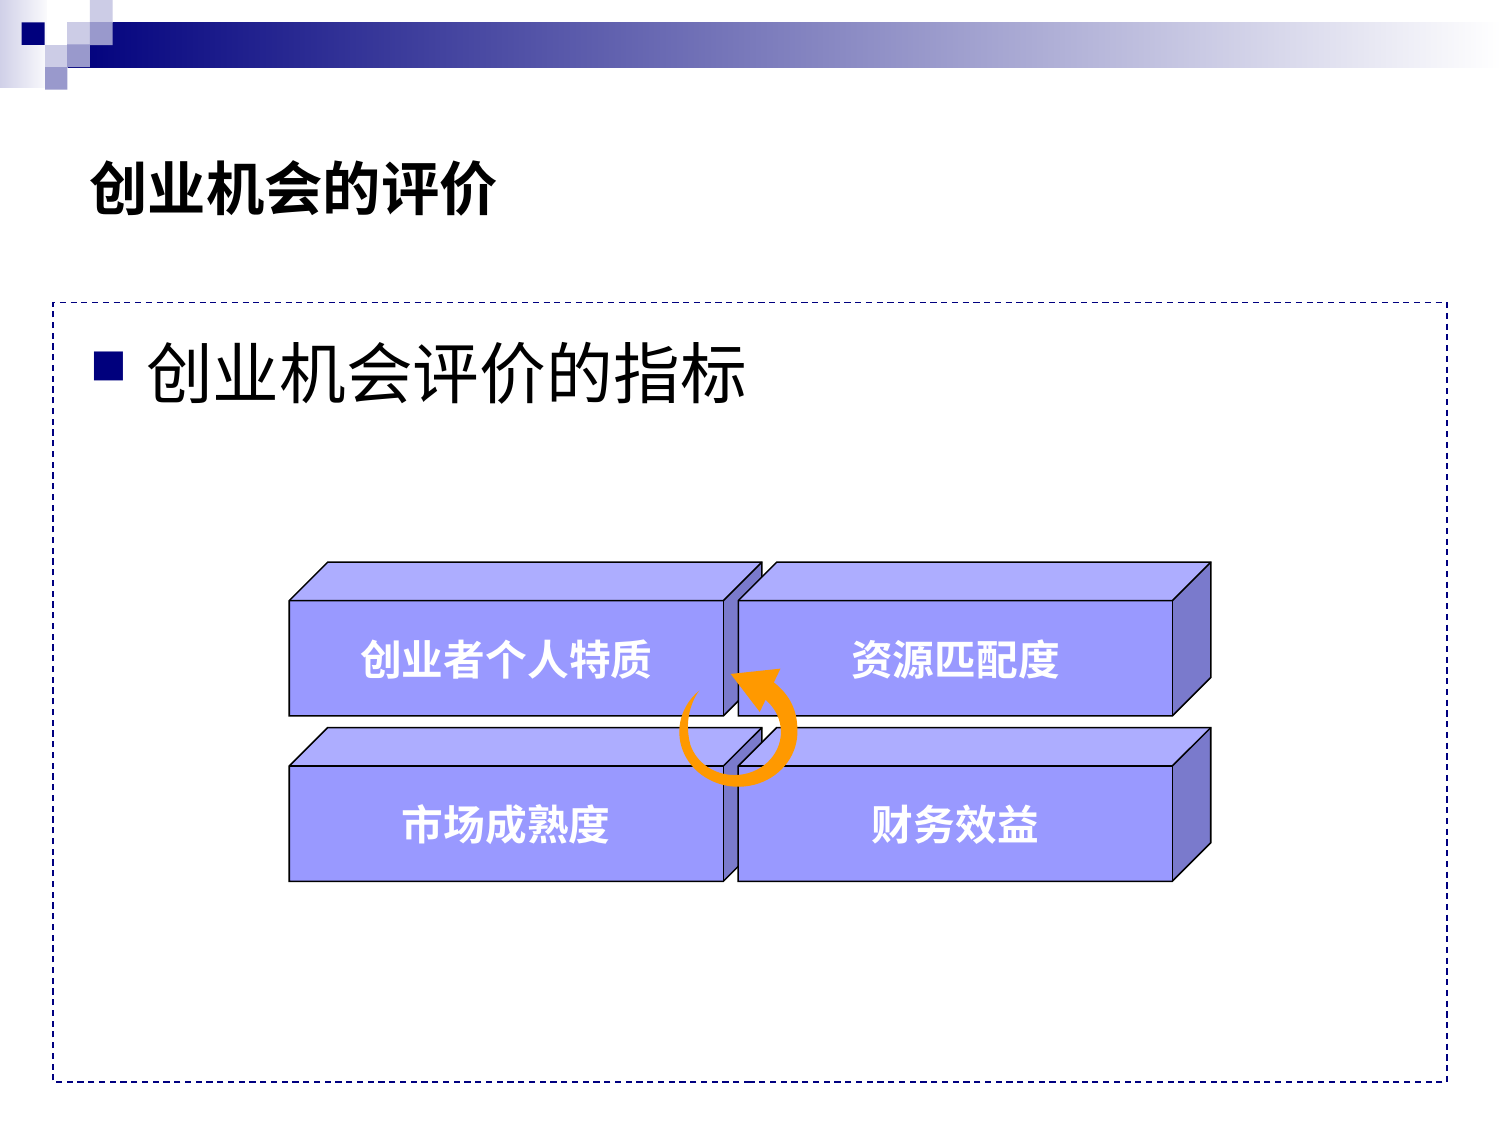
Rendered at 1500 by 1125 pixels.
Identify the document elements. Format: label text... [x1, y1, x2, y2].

text_box [53, 302, 1447, 1083]
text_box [289, 562, 1211, 882]
title 创业机会的评价 [74, 74, 1426, 301]
